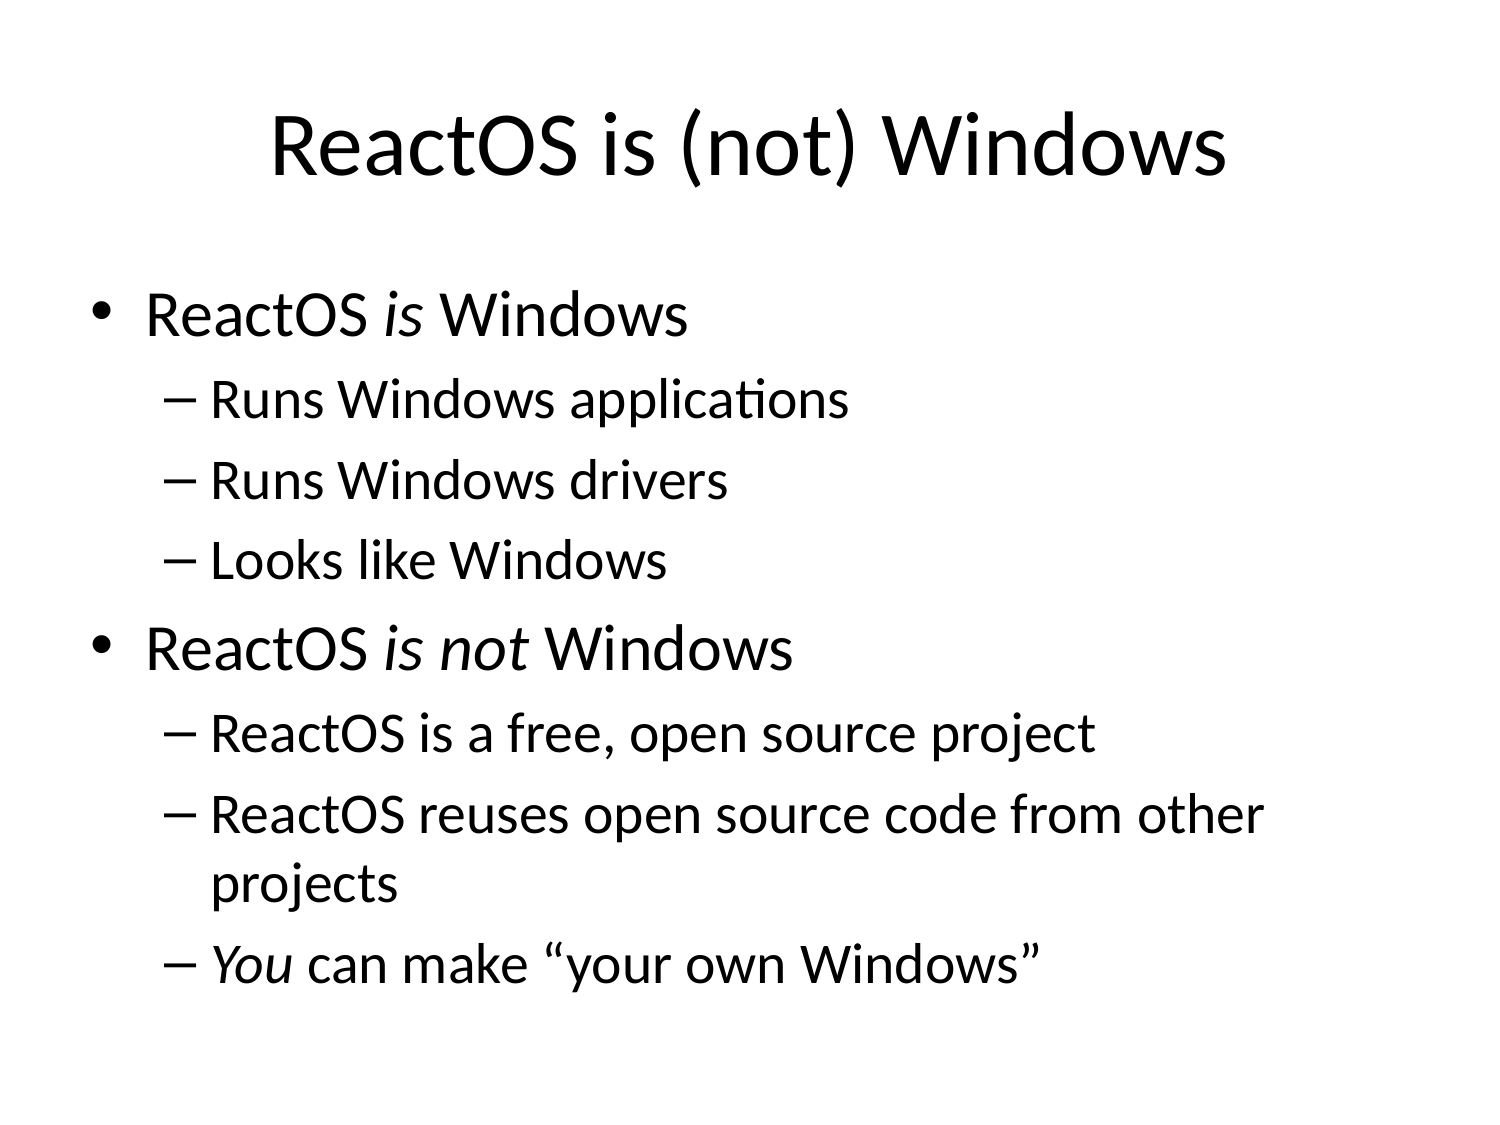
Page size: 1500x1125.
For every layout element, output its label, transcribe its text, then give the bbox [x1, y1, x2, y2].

title ReactOS is (not) Windows [75, 45, 1425, 233]
list ReactOS is Windows Runs Windows applications Runs Windows drivers Looks like Windows ReactOS is not Windows ReactOS is a free, open source project ReactOS reuses open source code from other projects You can make “your own Windows” [75, 262, 1425, 1005]
